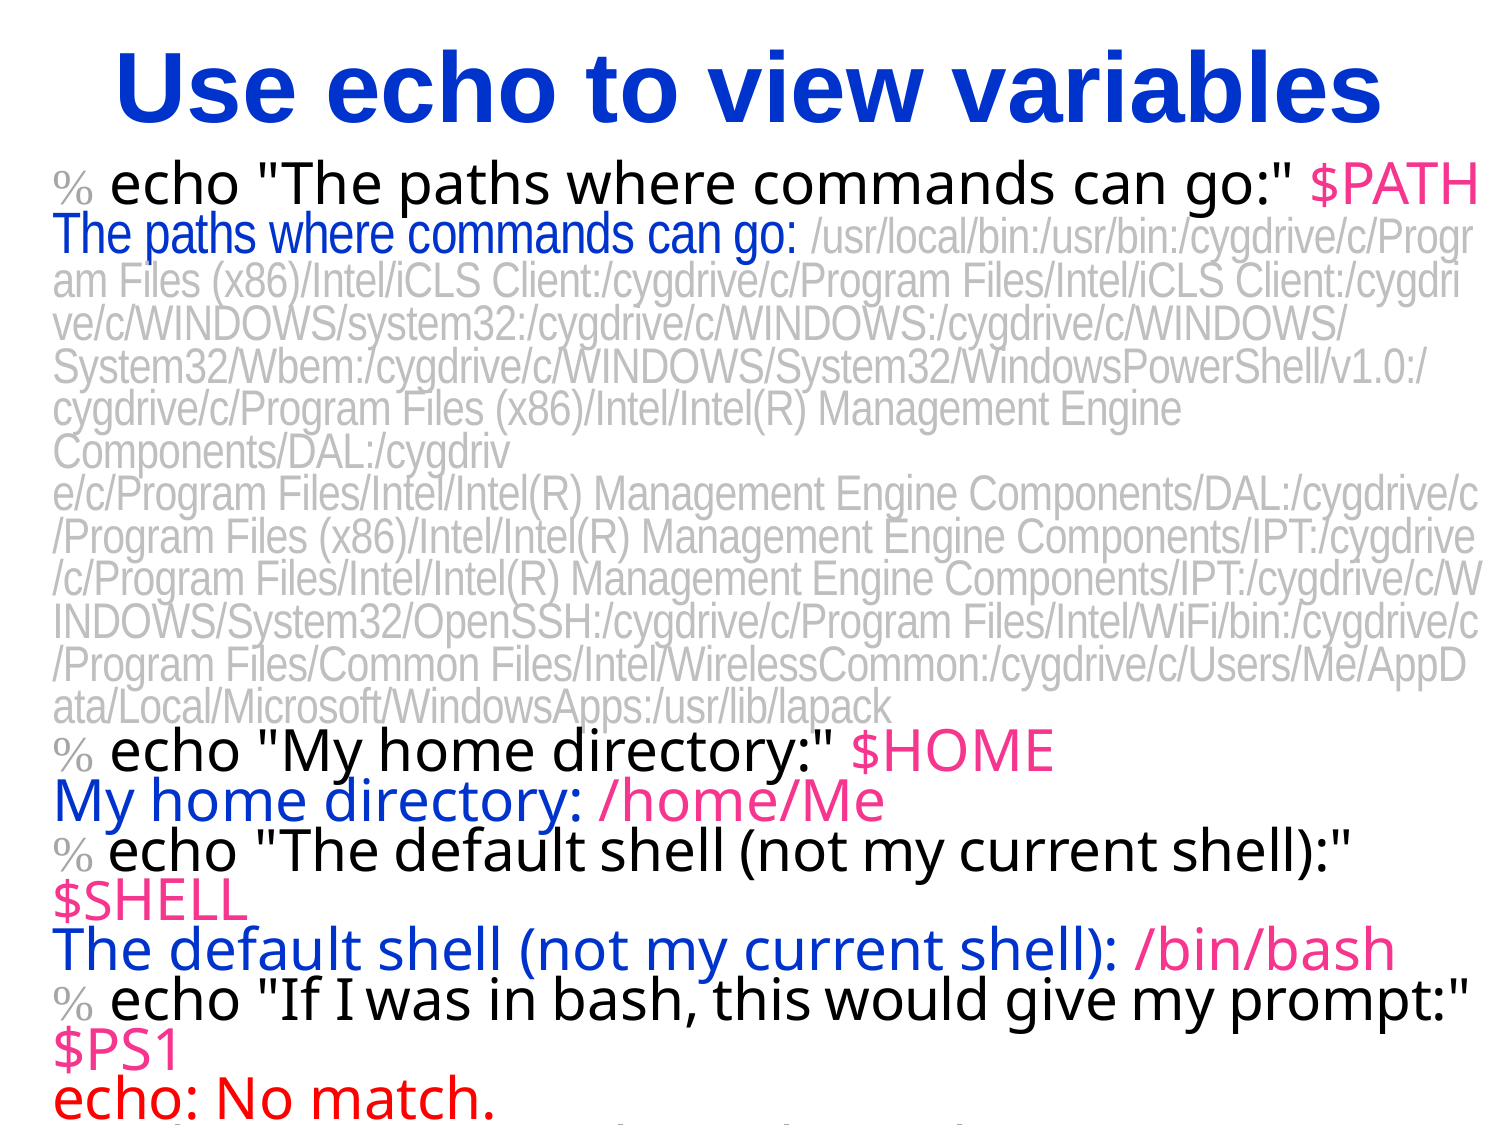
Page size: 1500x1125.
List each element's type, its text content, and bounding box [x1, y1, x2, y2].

text_box % echo "The paths where commands can go:" $PATH The paths where commands can go: /usr/local/bin:/usr/bin:/cygdrive/c/Progr am Files (x86)/Intel/iCLS Client:/cygdrive/c/Program Files/Intel/iCLS Client:/cygdri ve/c/WINDOWS/system32:/cygdrive/c/WINDOWS:/cygdrive/c/WINDOWS/System32/Wbem:/cygdrive/c/WINDOWS/System32/WindowsPowerShell/v1.0:/cygdrive/c/Program Files (x86)/Intel/Intel(R) Management Engine Components/DAL:/cygdriv e/c/Program Files/Intel/Intel(R) Management Engine Components/DAL:/cygdrive/c /Program Files (x86)/Intel/Intel(R) Management Engine Components/IPT:/cygdrive /c/Program Files/Intel/Intel(R) Management Engine Components/IPT:/cygdrive/c/W INDOWS/System32/OpenSSH:/cygdrive/c/Program Files/Intel/WiFi/bin:/cygdrive/c /Program Files/Common Files/Intel/WirelessCommon:/cygdrive/c/Users/Me/AppD ata/Local/Microsoft/WindowsApps:/usr/lib/lapack % echo "My home directory:" $HOME My home directory: /home/Me % echo "The default shell (not my current shell):" $SHELL The default shell (not my current shell): /bin/bash % echo "If I was in bash, this would give my prompt:" $PS1 echo: No match. % echo "But I'm in csh, so this is the prompt: ' $prompt ' " But I'm in Cshell, so this is the prompt: '% ' % [37, 157, 1500, 1125]
title Use echo to view variables [0, 7, 1500, 158]
